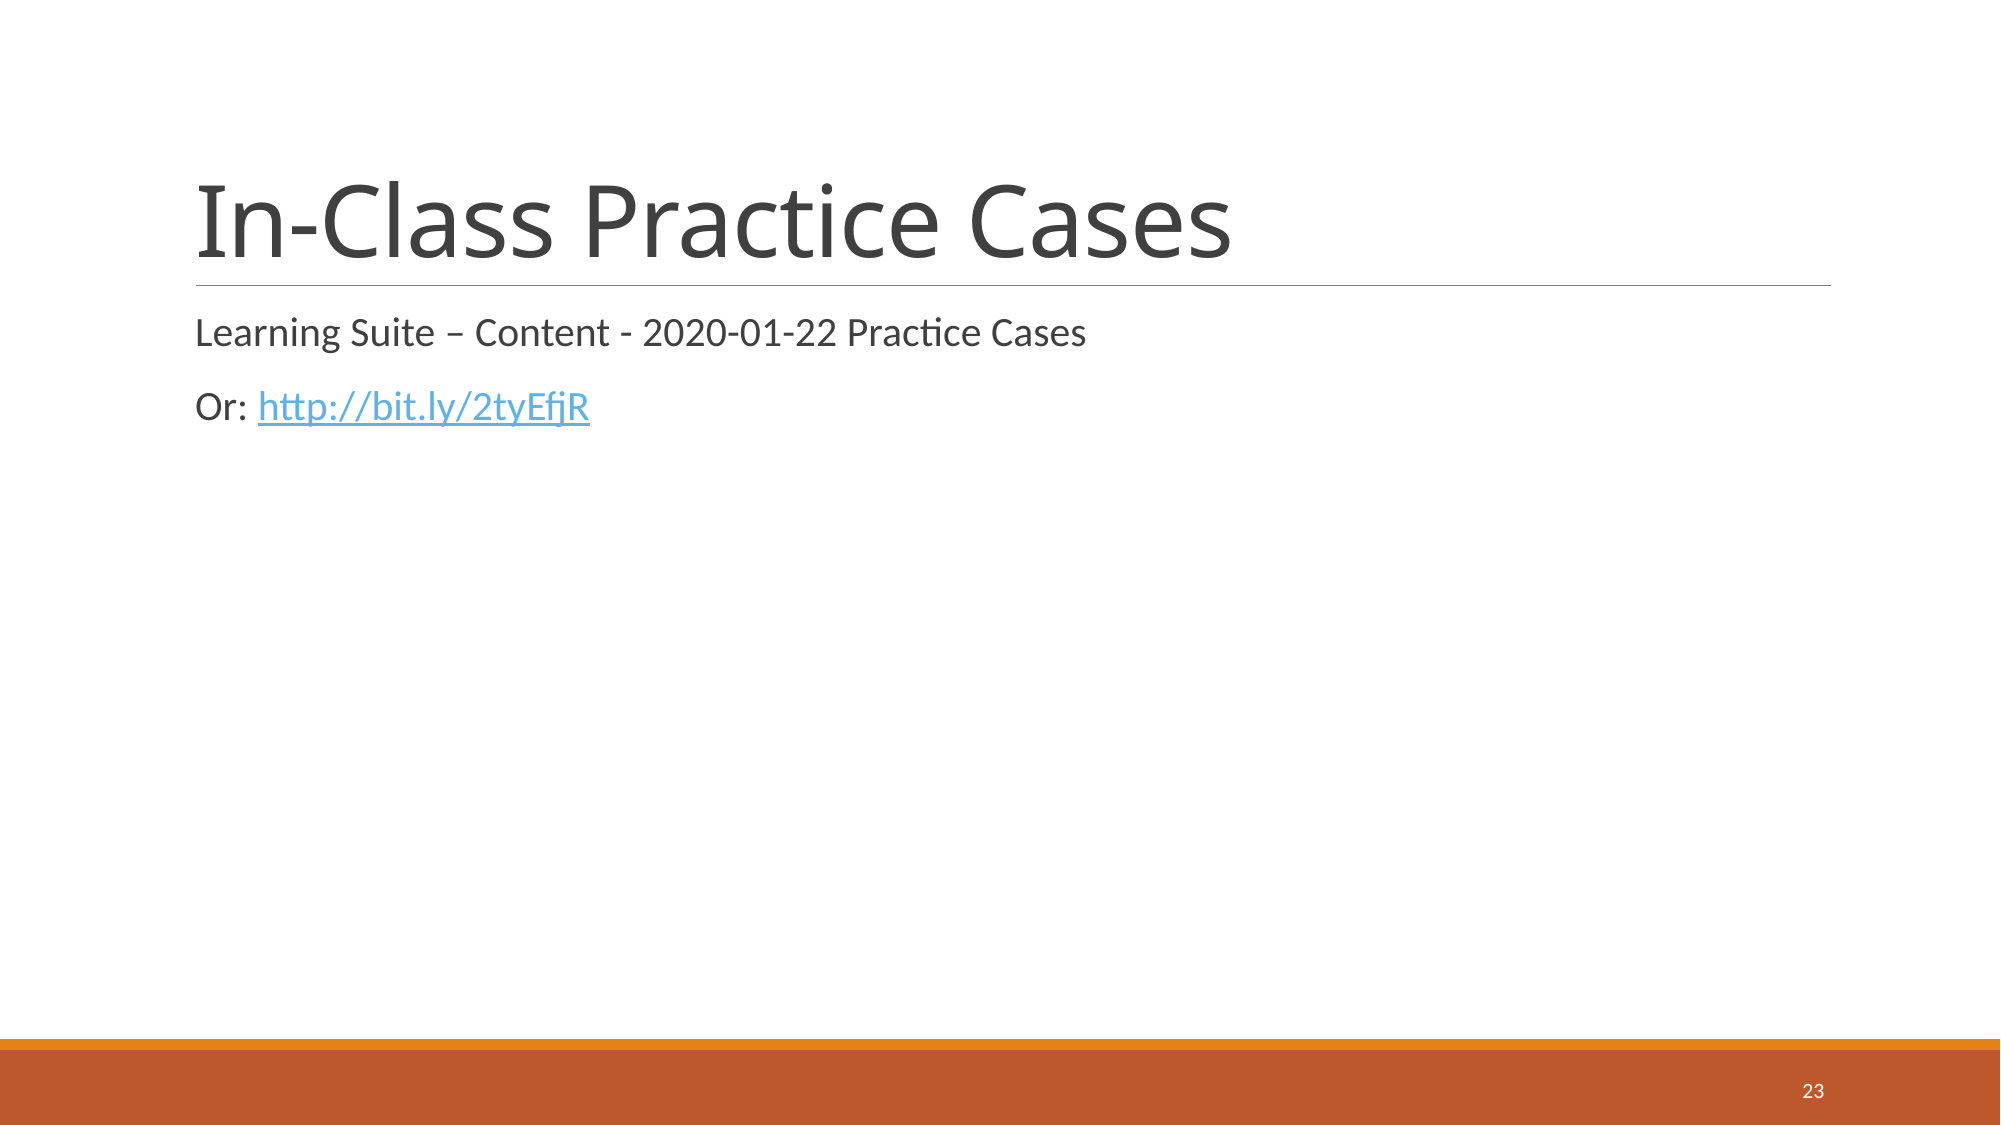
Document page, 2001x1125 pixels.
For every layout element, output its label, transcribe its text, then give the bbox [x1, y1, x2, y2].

list Learning Suite – Content - 2020-01-22 Practice Cases Or: http://bit.ly/2tyEfjR [180, 302, 1830, 963]
slide_number 23 [1624, 1059, 1840, 1120]
title In-Class Practice Cases [180, 47, 1830, 285]
